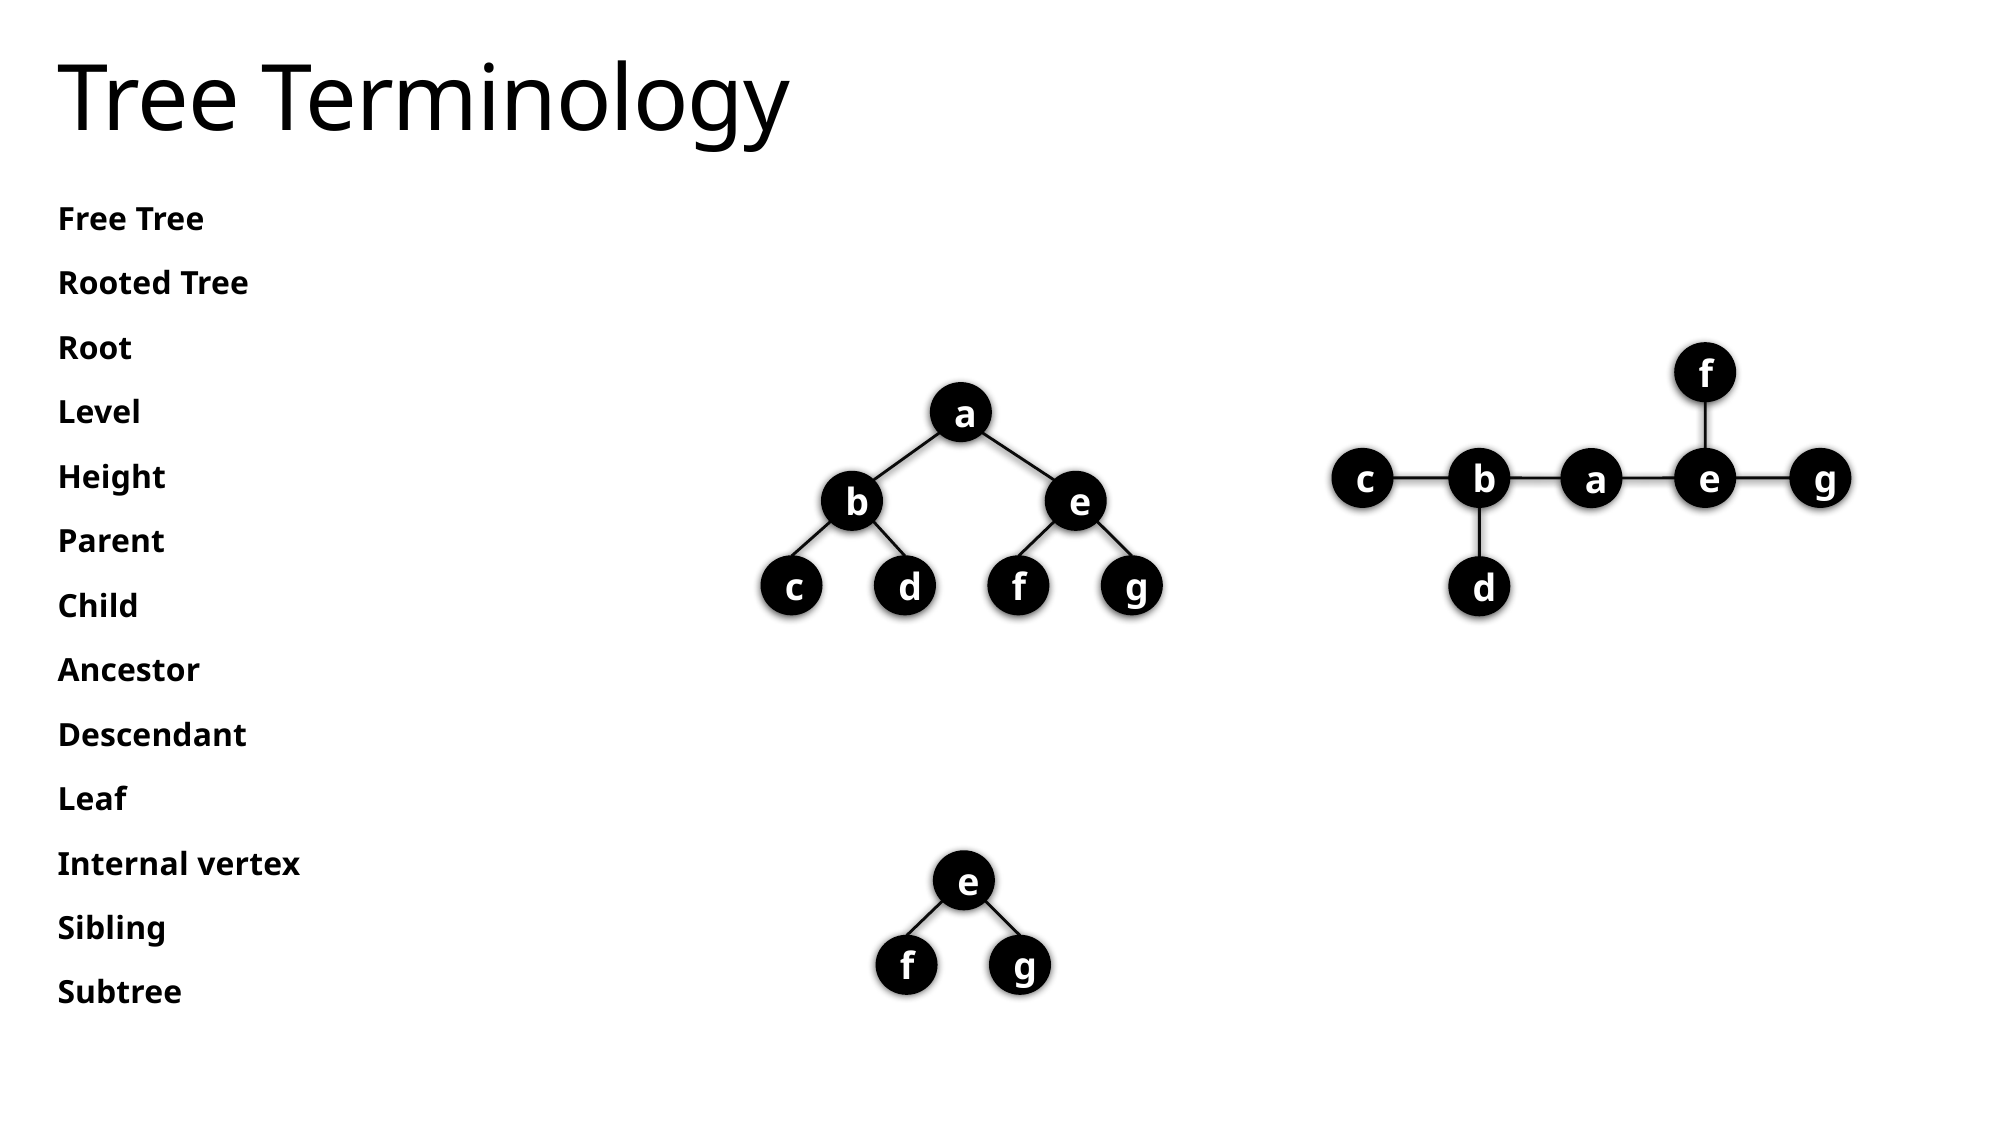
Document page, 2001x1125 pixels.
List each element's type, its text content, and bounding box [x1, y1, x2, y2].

title Tree Terminology [42, 38, 1955, 158]
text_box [1332, 342, 1851, 616]
list Free Tree Rooted Tree Root Level Height Parent Child Ancestor Descendant Leaf Internal vertex Sibling Subtree [42, 193, 1955, 1028]
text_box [761, 382, 1163, 615]
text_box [876, 850, 1051, 995]
